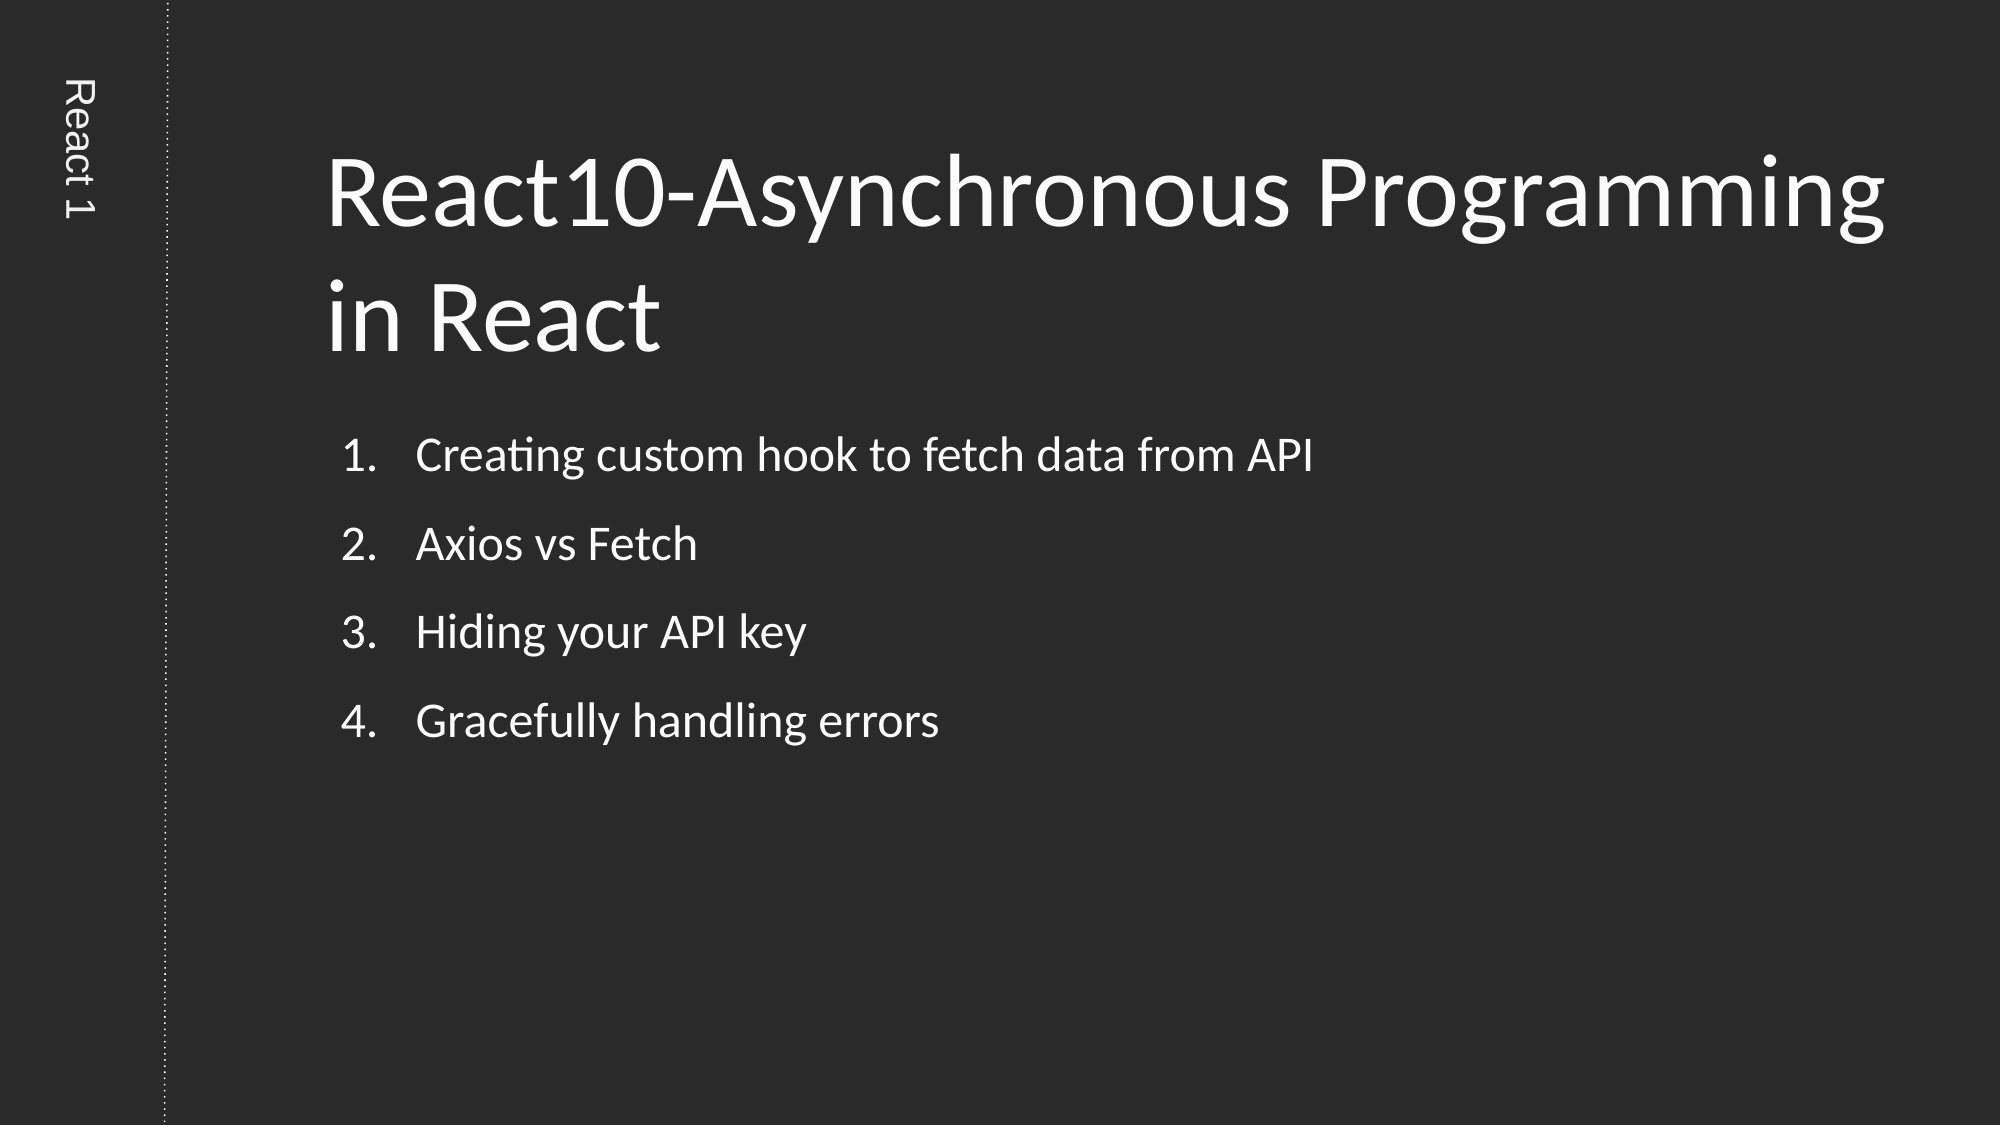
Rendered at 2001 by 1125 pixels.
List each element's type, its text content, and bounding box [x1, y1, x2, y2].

title React10-Asynchronous Programming in React [310, 114, 1908, 403]
list Creating custom hook to fetch data from API Axios vs Fetch Hiding your API key Gracefully handling errors [325, 403, 1717, 942]
